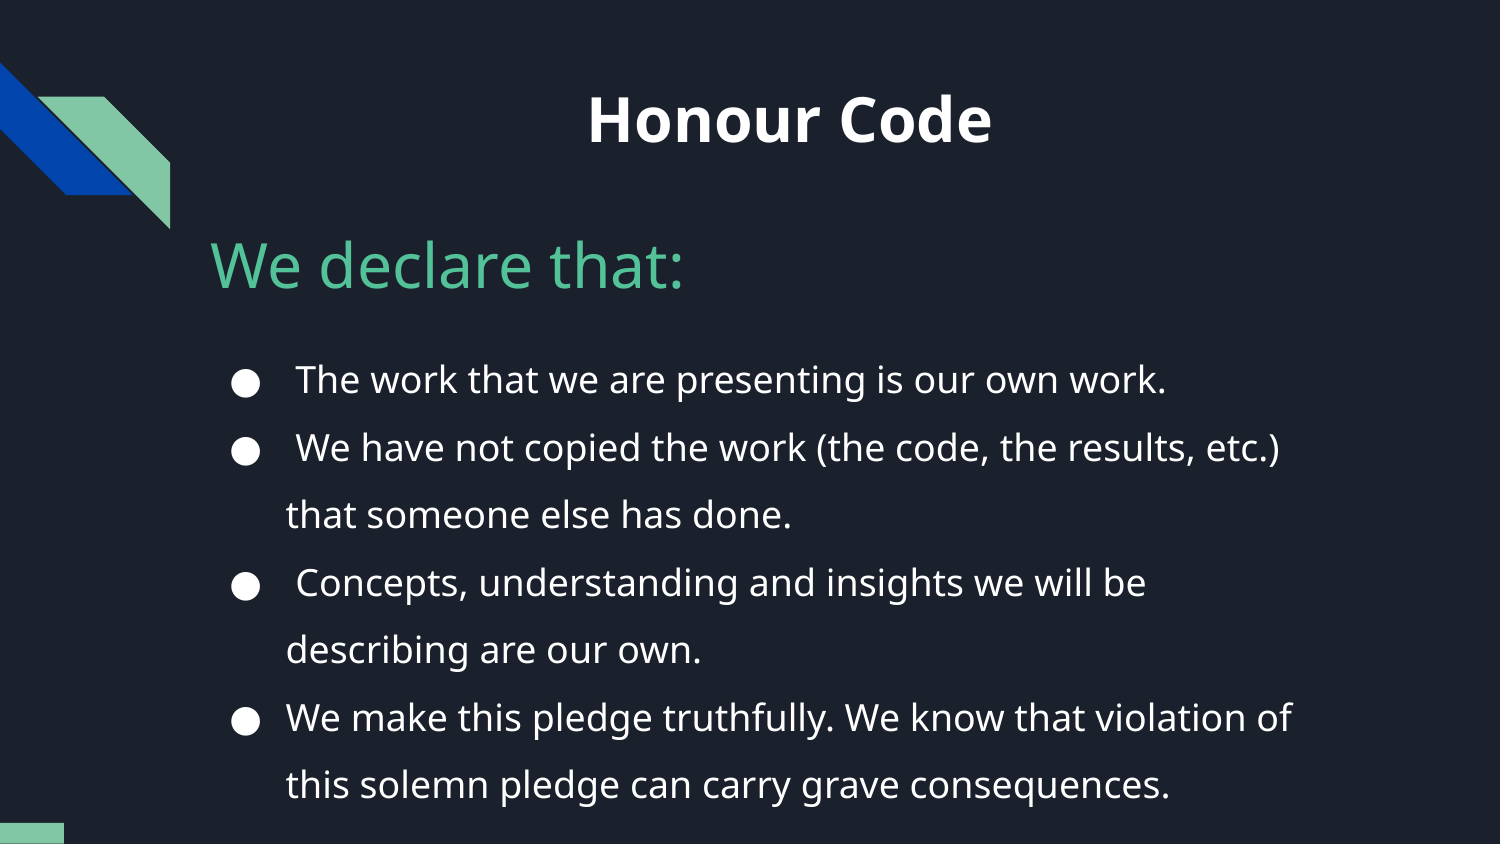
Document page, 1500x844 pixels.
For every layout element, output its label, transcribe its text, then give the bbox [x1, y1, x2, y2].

text_box [0, 822, 64, 844]
list We declare that: The work that we are presenting is our own work. We have not copied the work (the code, the results, etc.) that someone else has done. Concepts, understanding and insights we will be describing are our own. We make this pledge truthfully. We know that violation of this solemn pledge can carry grave consequences. [195, 199, 1351, 678]
title Honour Code [212, 64, 1368, 215]
